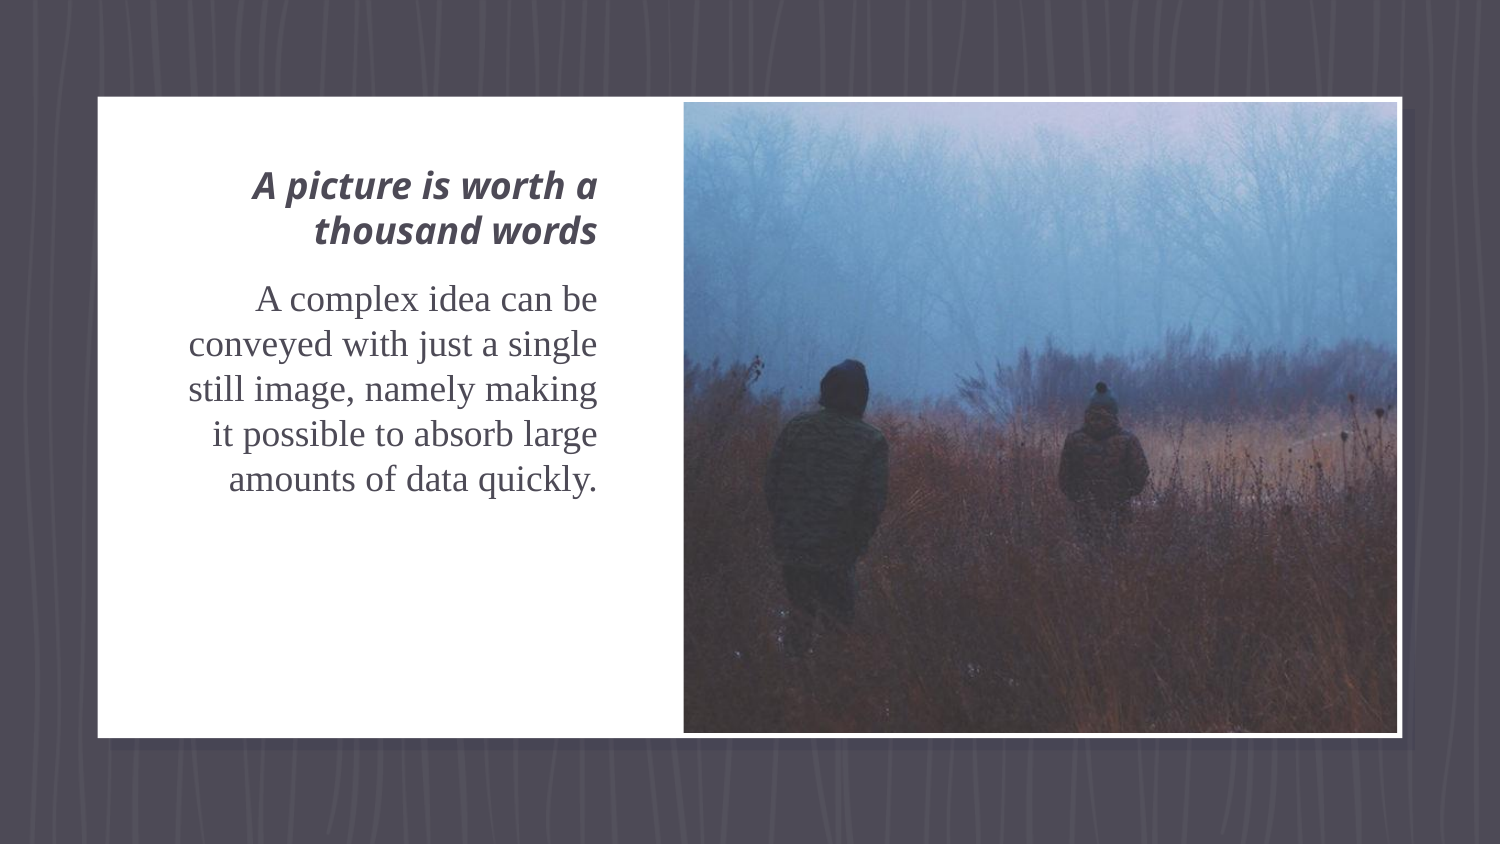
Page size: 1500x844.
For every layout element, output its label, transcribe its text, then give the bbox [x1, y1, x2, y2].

list A complex idea can be conveyed with just a single still image, namely making it possible to absorb large amounts of data quickly. [172, 258, 614, 689]
title A picture is worth a thousand words [172, 124, 614, 258]
picture [683, 102, 1398, 734]
